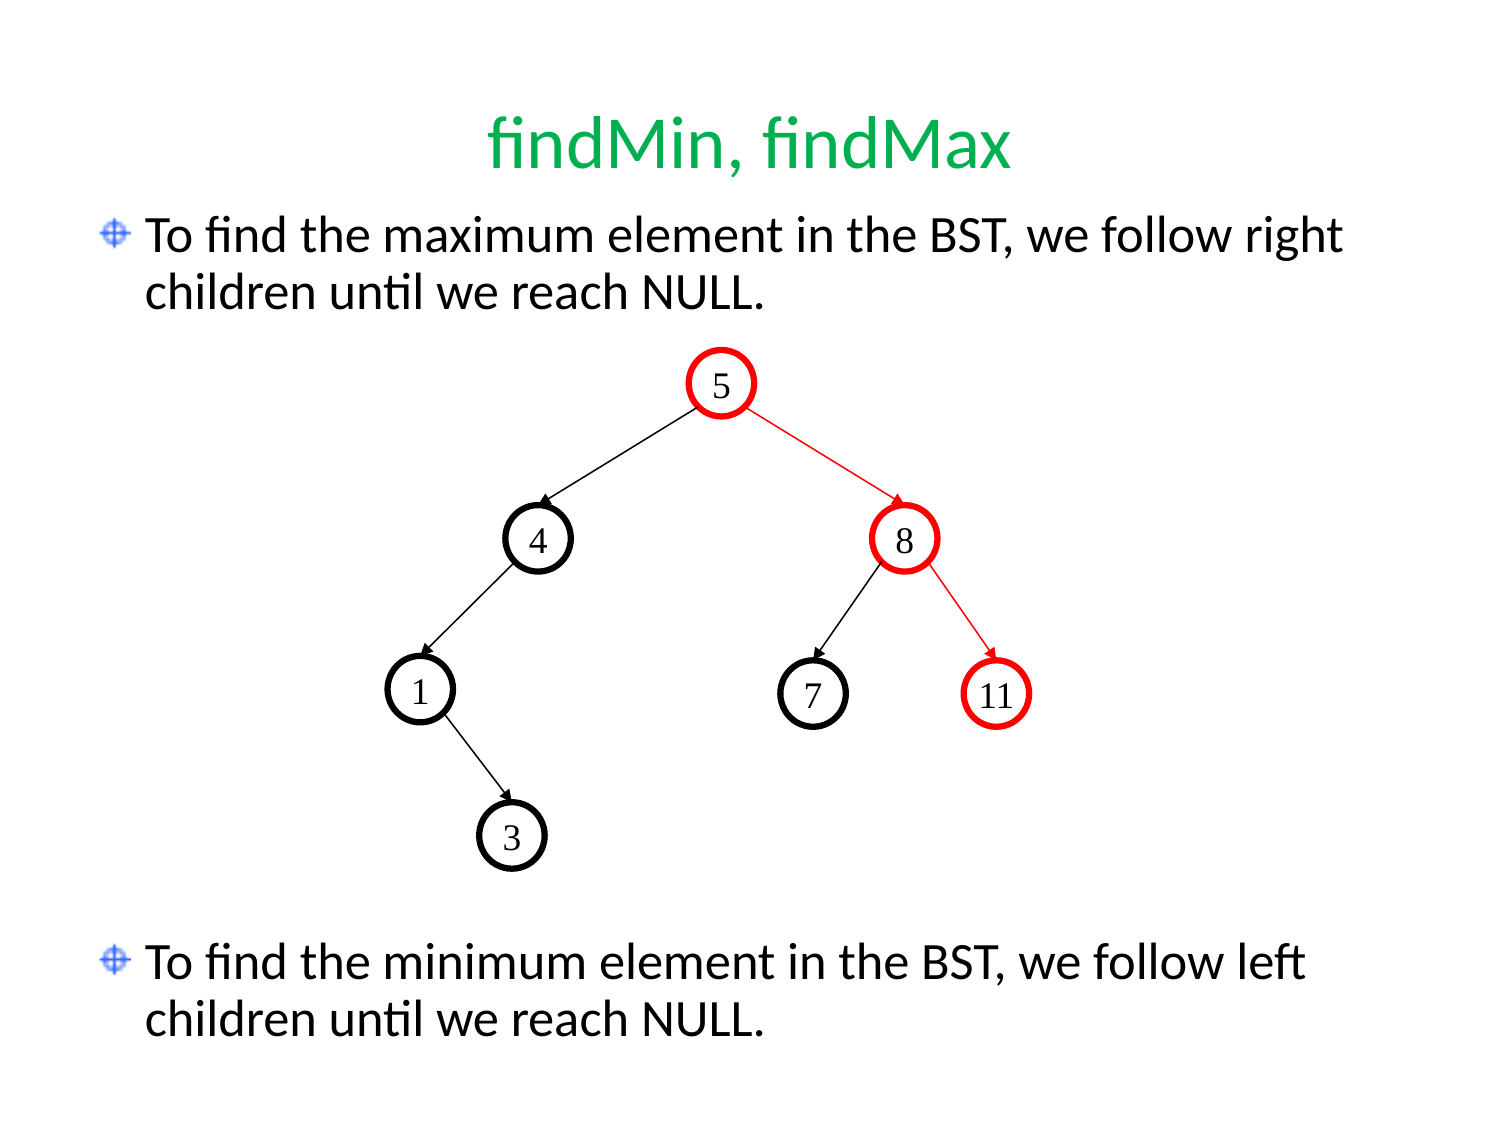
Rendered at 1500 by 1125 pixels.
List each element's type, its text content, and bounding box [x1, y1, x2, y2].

list To find the maximum element in the BST, we follow right children until we reach NULL. To find the minimum element in the BST, we follow left children until we reach NULL. [75, 200, 1425, 1063]
picture [90, 212, 131, 253]
picture [90, 938, 131, 980]
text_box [387, 349, 1030, 869]
title findMin, findMax [75, 45, 1425, 200]
